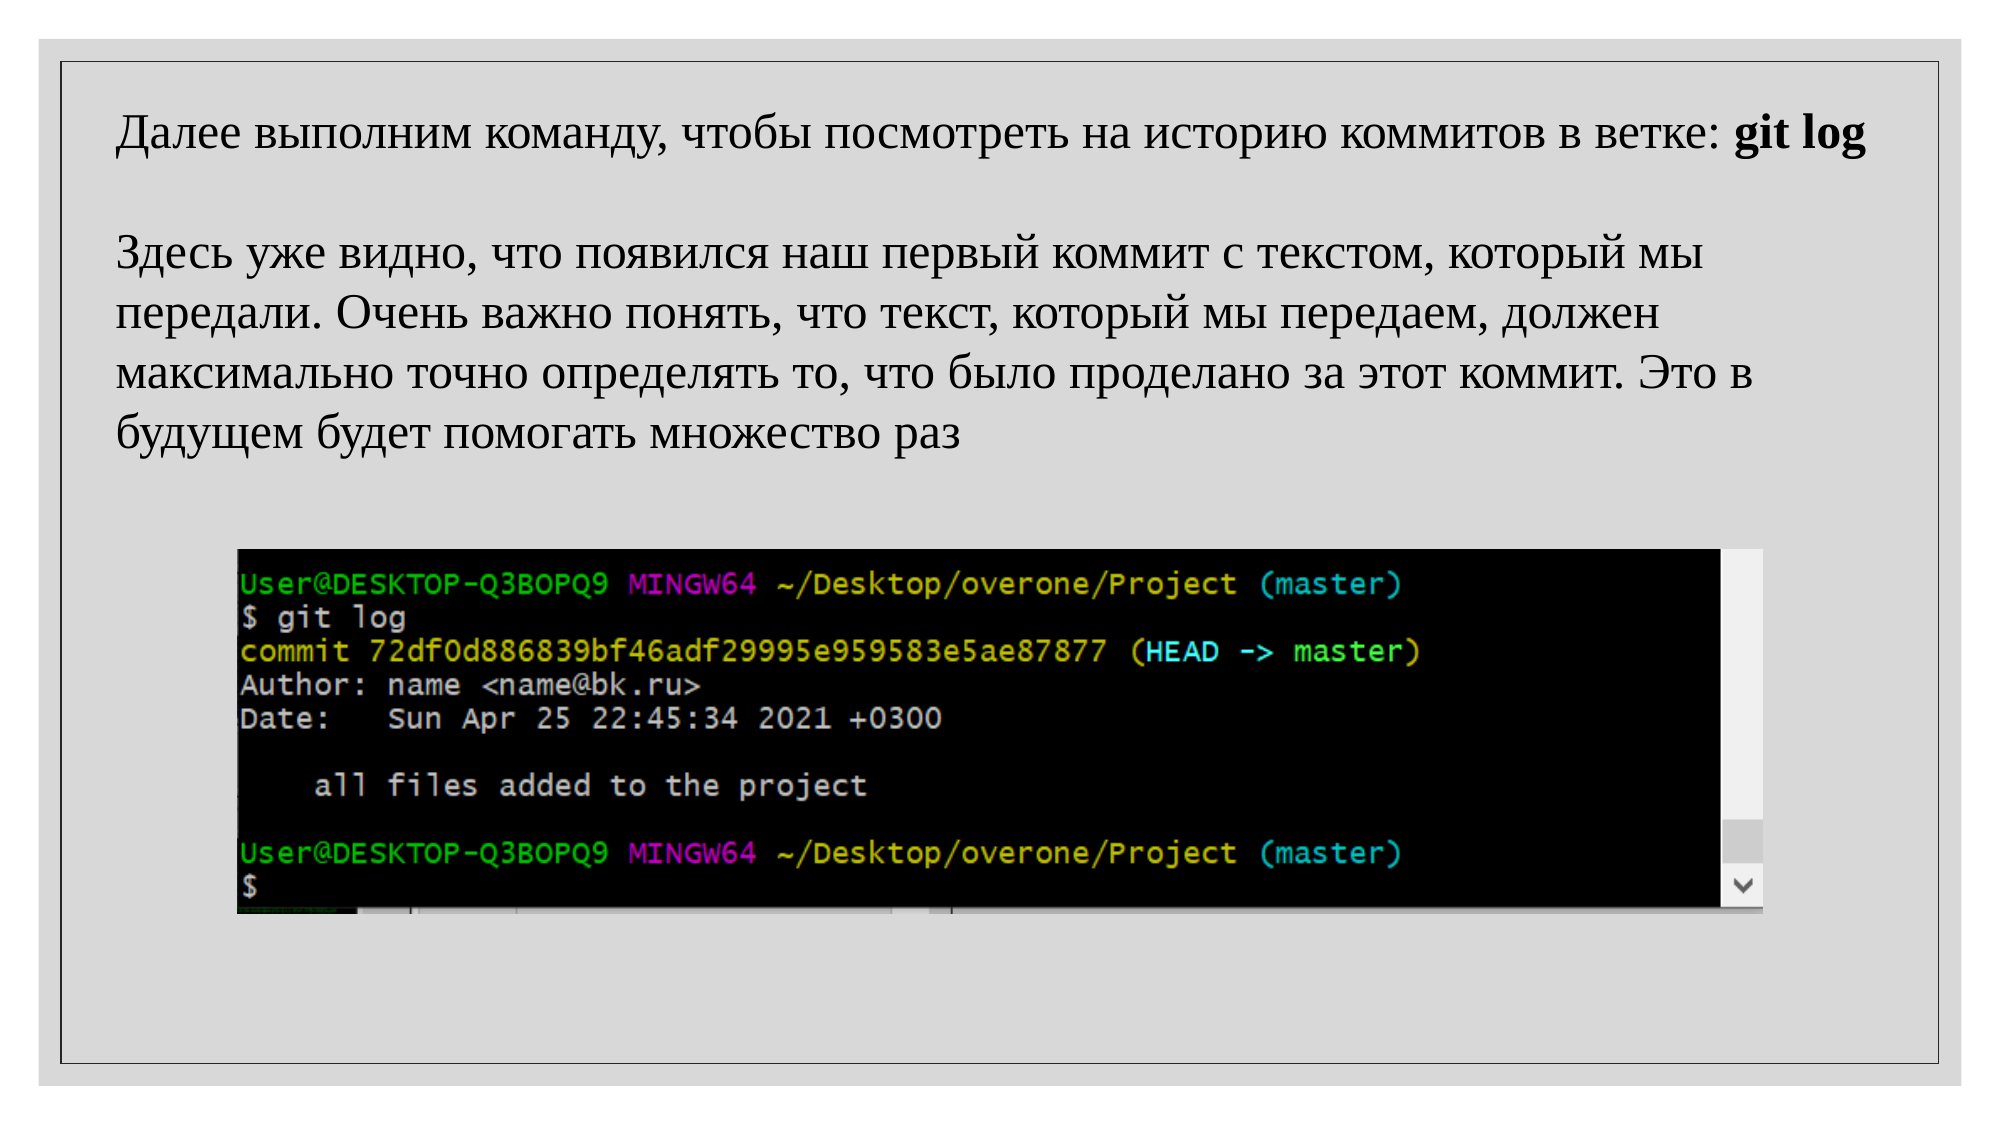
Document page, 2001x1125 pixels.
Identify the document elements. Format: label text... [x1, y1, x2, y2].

text_box Далее выполним команду, чтобы посмотреть на историю коммитов в ветке: git log Здесь уже видно, что появился наш первый коммит с текстом, который мы передали. Очень важно понять, что текст, который мы передаем, должен максимально точно определять то, что было проделано за этот коммит. Это в будущем будет помогать множество раз [100, 91, 1900, 527]
picture [237, 549, 1763, 914]
